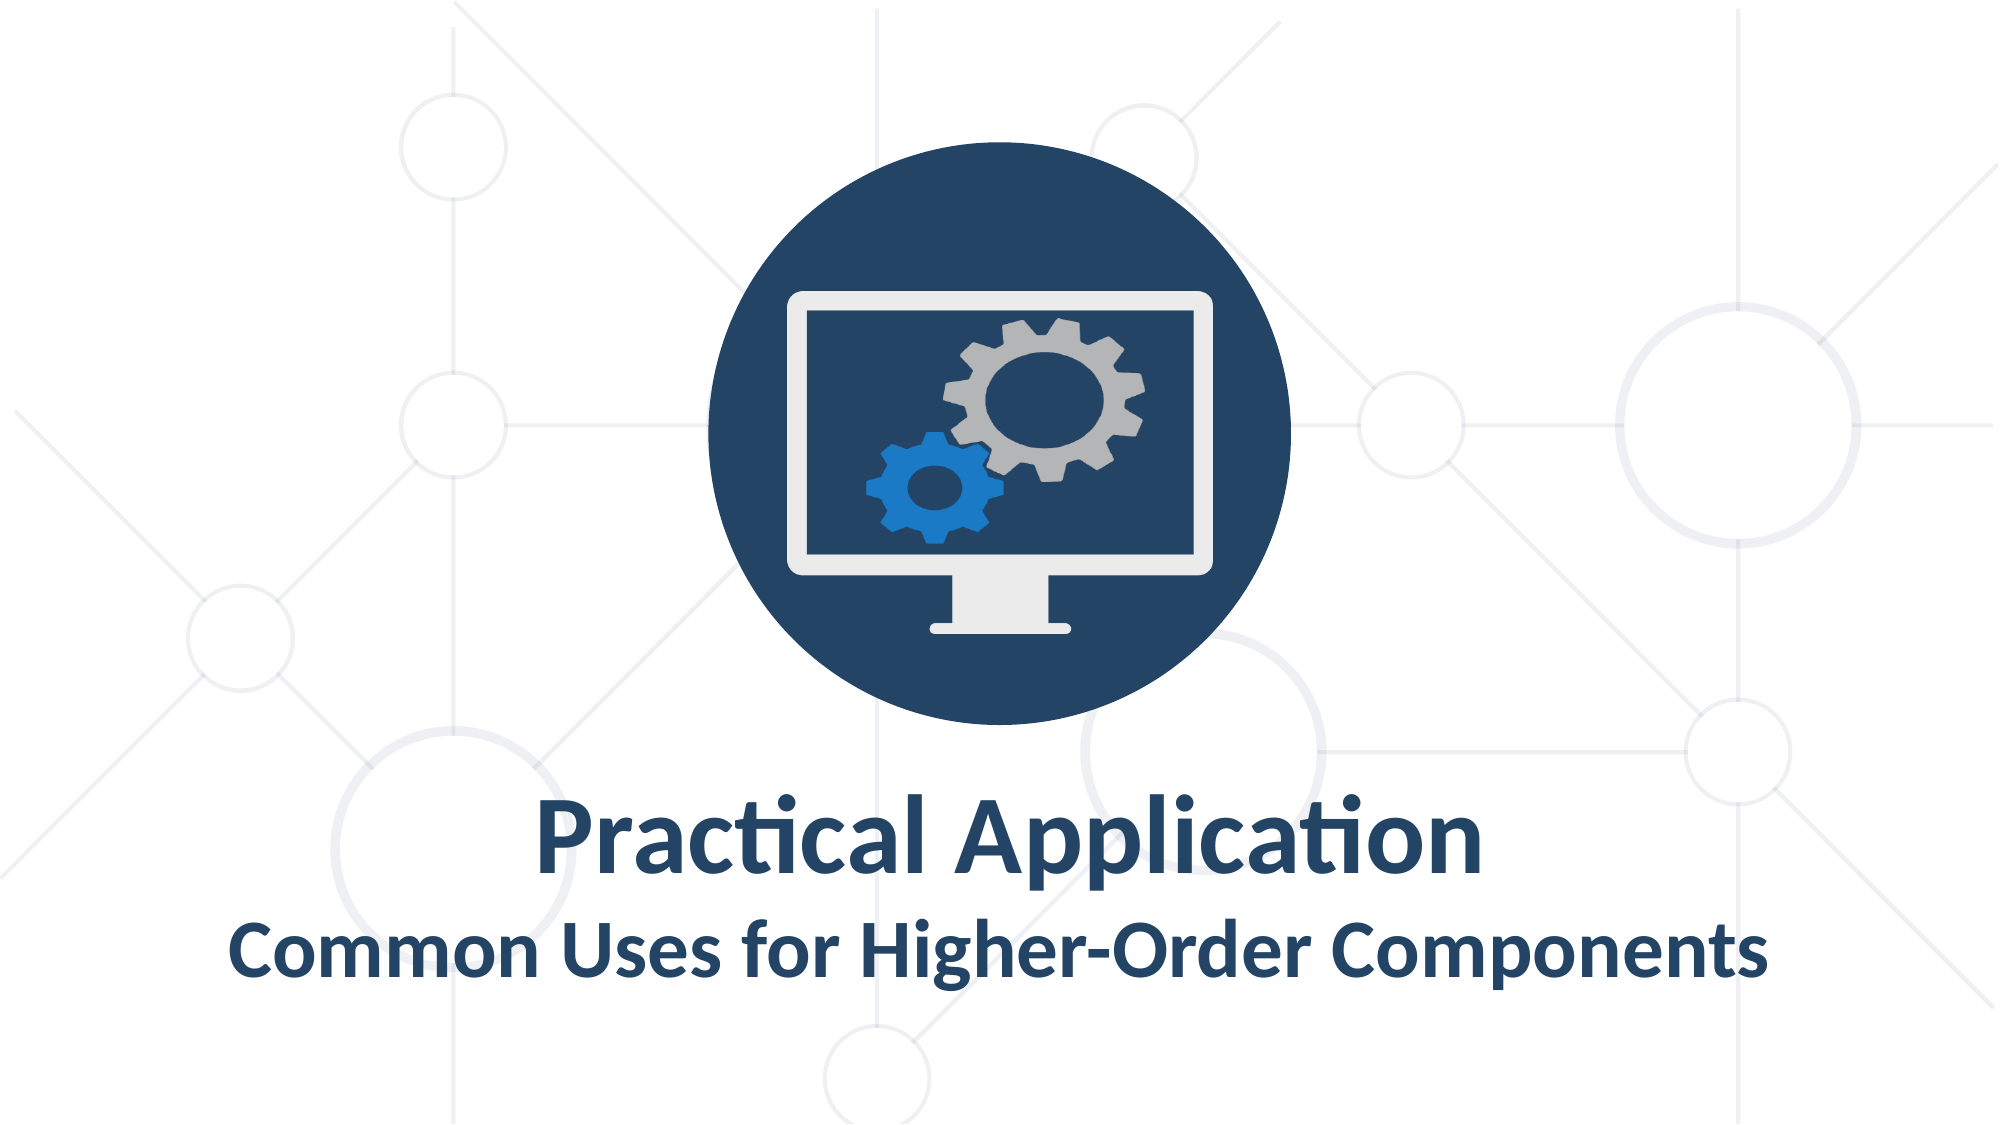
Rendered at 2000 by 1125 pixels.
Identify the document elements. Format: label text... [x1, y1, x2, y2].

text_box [849, 318, 1145, 557]
list Common Uses for Higher-Order Components [100, 900, 1899, 983]
list Practical Application [112, 762, 1910, 889]
picture [786, 291, 1213, 634]
